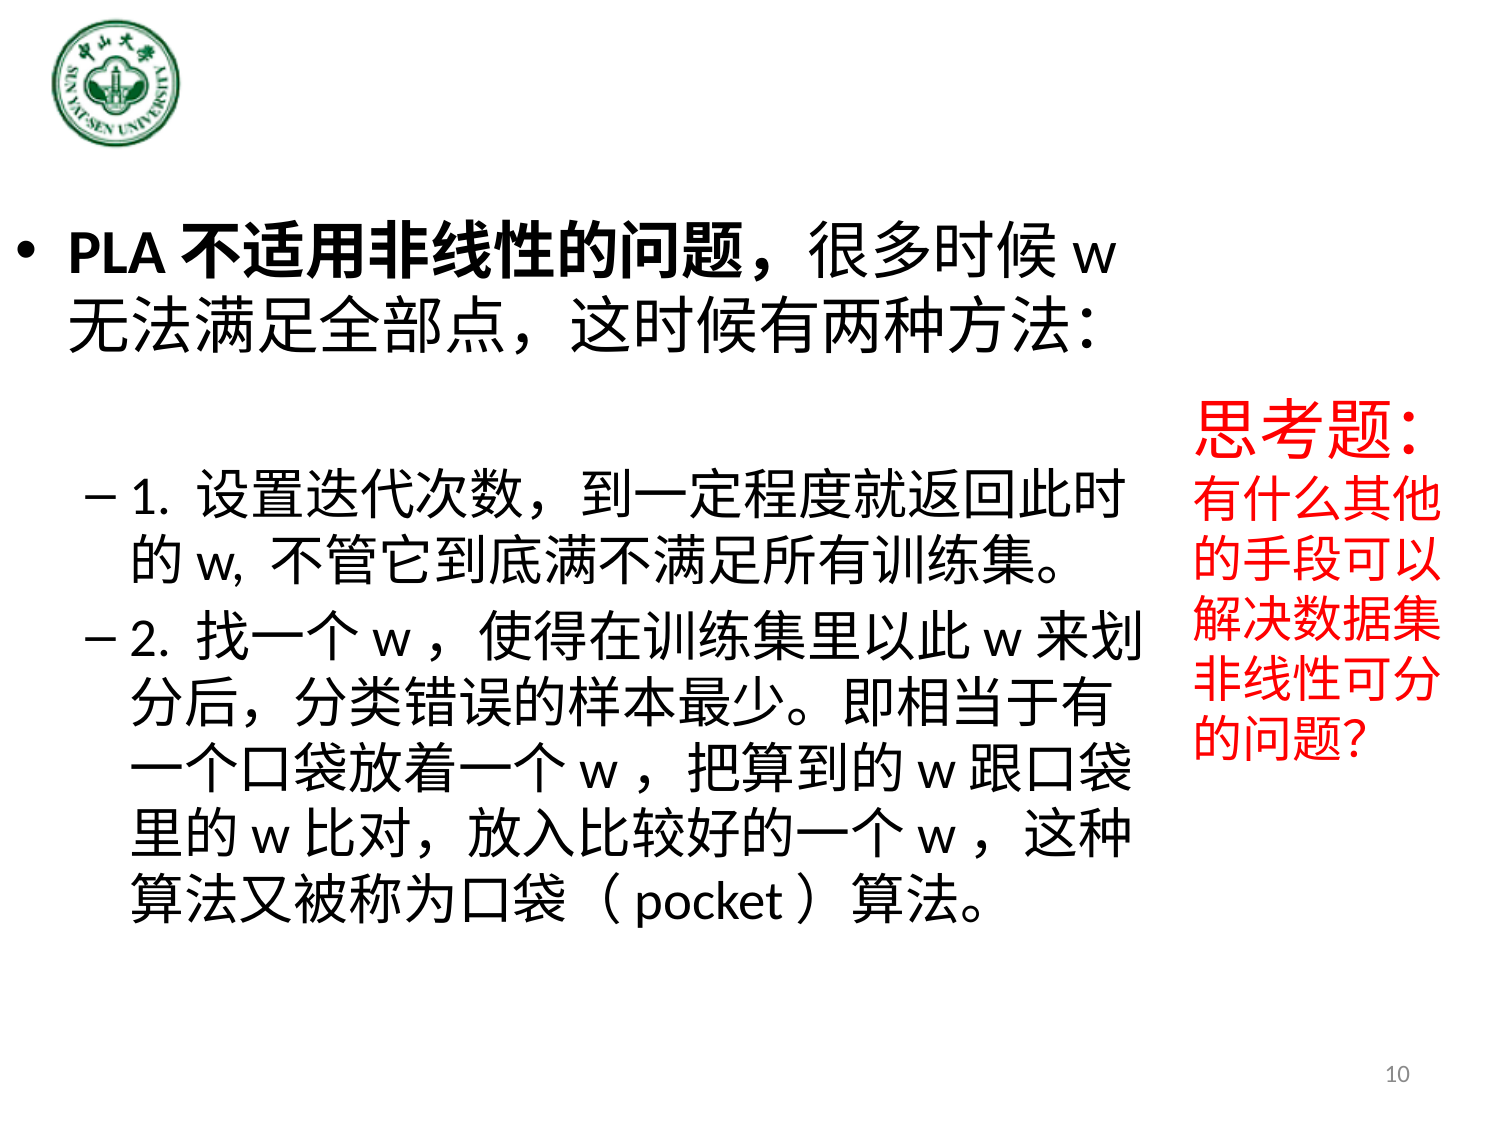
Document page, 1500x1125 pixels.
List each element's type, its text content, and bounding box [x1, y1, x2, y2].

text_box 思考题：有什么其他的手段可以解决数据集非线性可分的问题？ [1177, 380, 1467, 775]
picture [33, 7, 208, 167]
slide_number 10 [1074, 1042, 1425, 1103]
list PLA不适用非线性的问题，很多时候w无法满足全部点，这时候有两种方法： 1. 设置迭代次数，到一定程度就返回此时的w, 不管它到底满不满足所有训练集。 2. 找一个w，使得在训练集里以此w来划分后，分类错误的样本最少。即相当于有一个口袋放着一个w，把算到的w跟口袋里的w比对，放入比较好的一个w，这种算法又被称为口袋（pocket）算法。 [0, 203, 1178, 1043]
